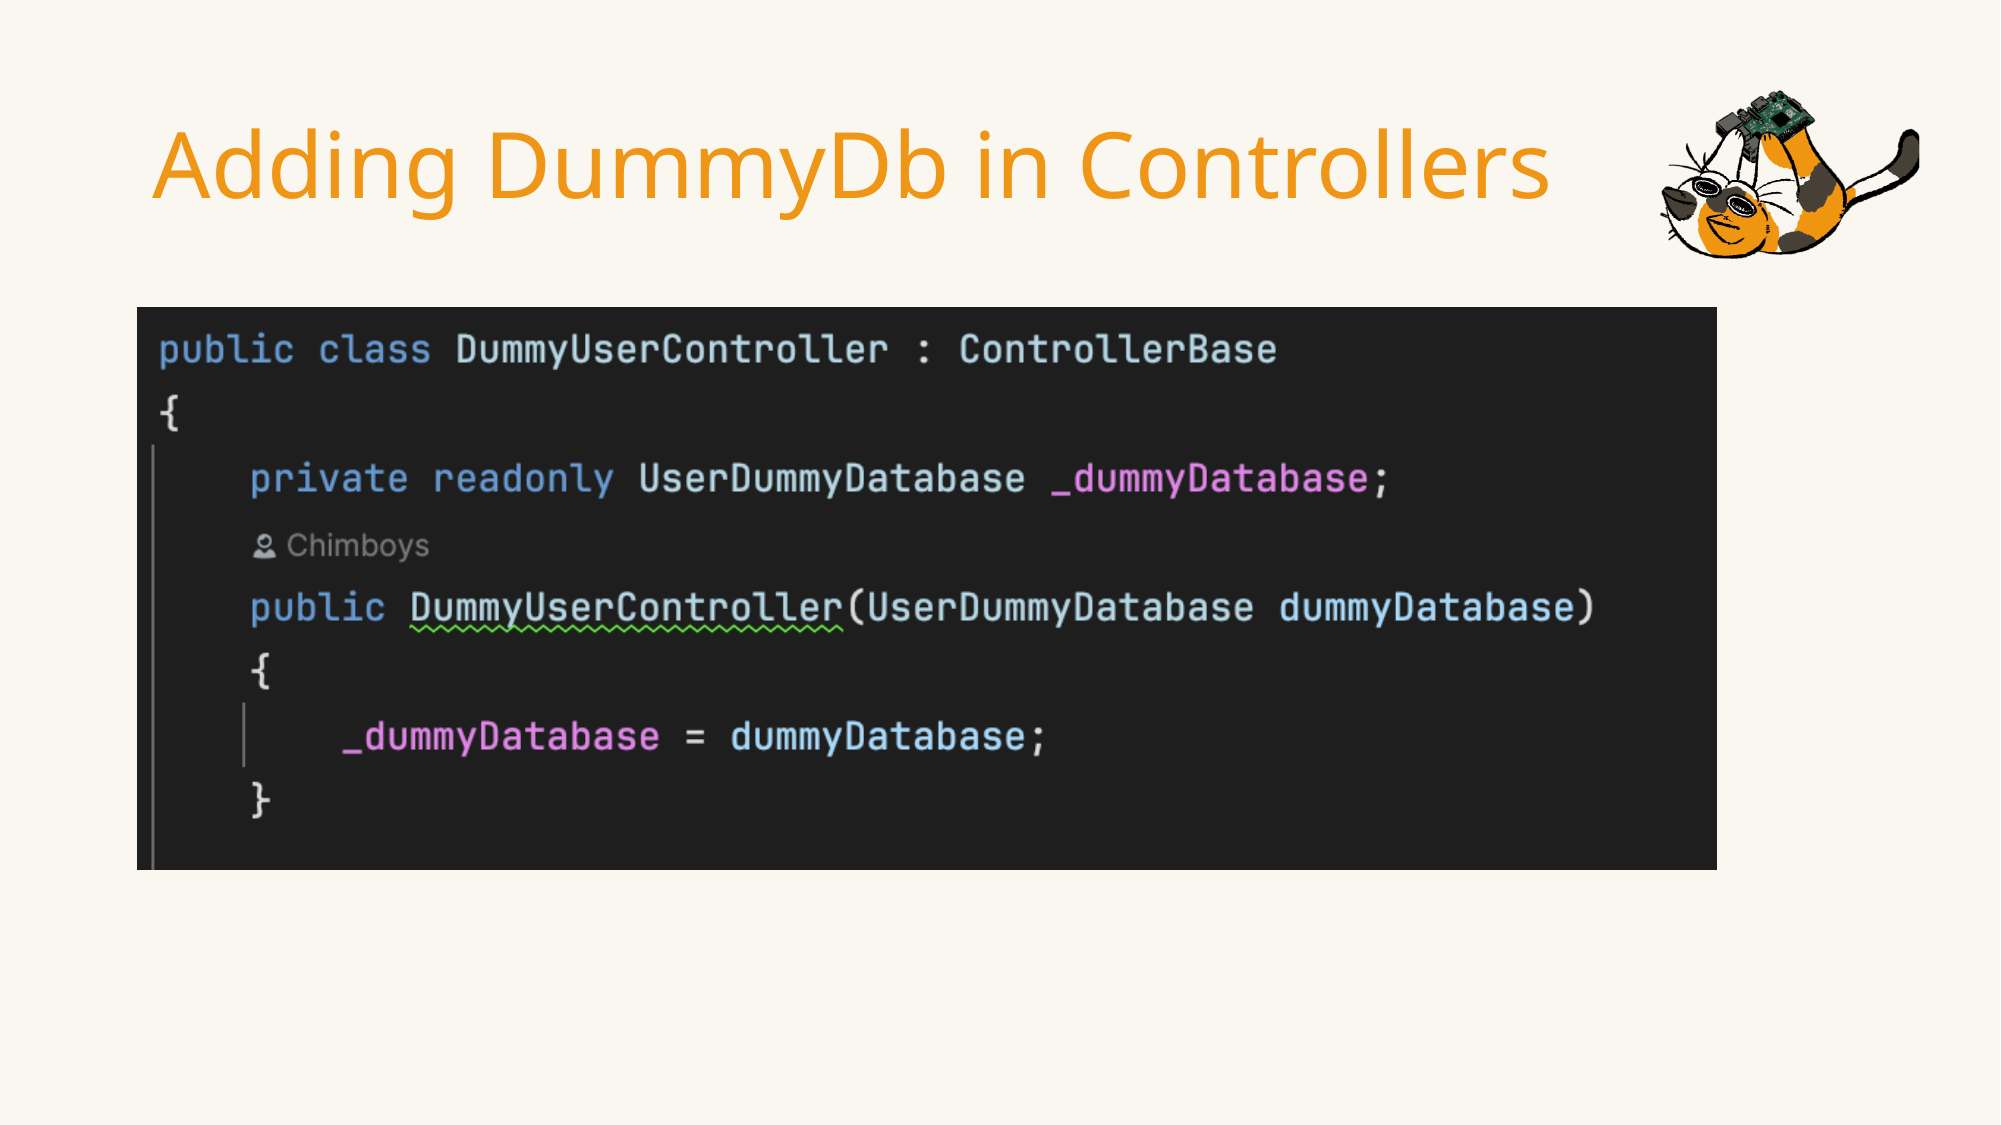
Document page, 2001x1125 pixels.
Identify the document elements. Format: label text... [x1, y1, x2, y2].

picture [1648, 59, 1920, 278]
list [136, 306, 1718, 871]
title Adding DummyDb in Controllers [137, 59, 1648, 278]
